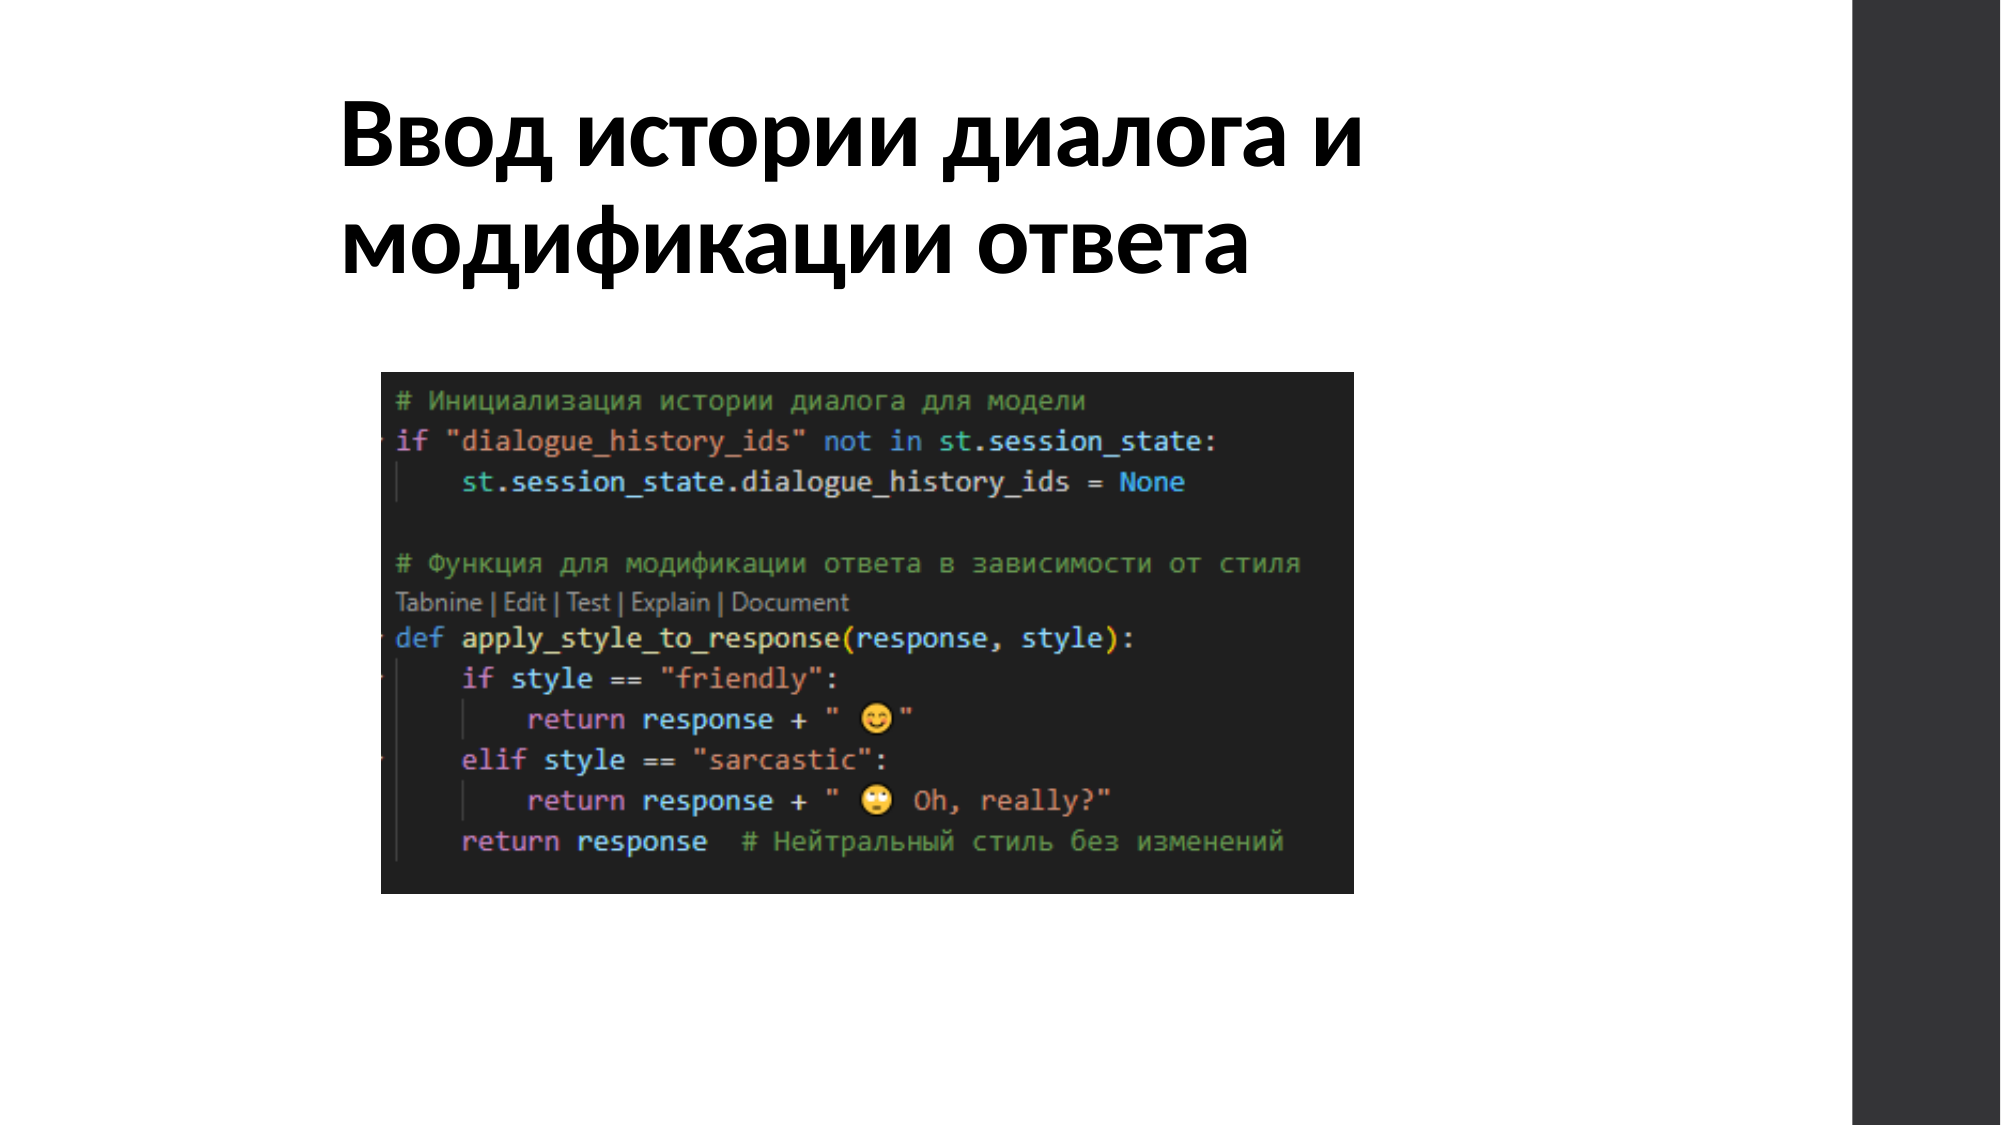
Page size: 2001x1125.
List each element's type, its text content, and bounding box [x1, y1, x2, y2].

title Ввод истории диалога и модификации ответа [324, 55, 1411, 304]
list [381, 372, 1354, 894]
